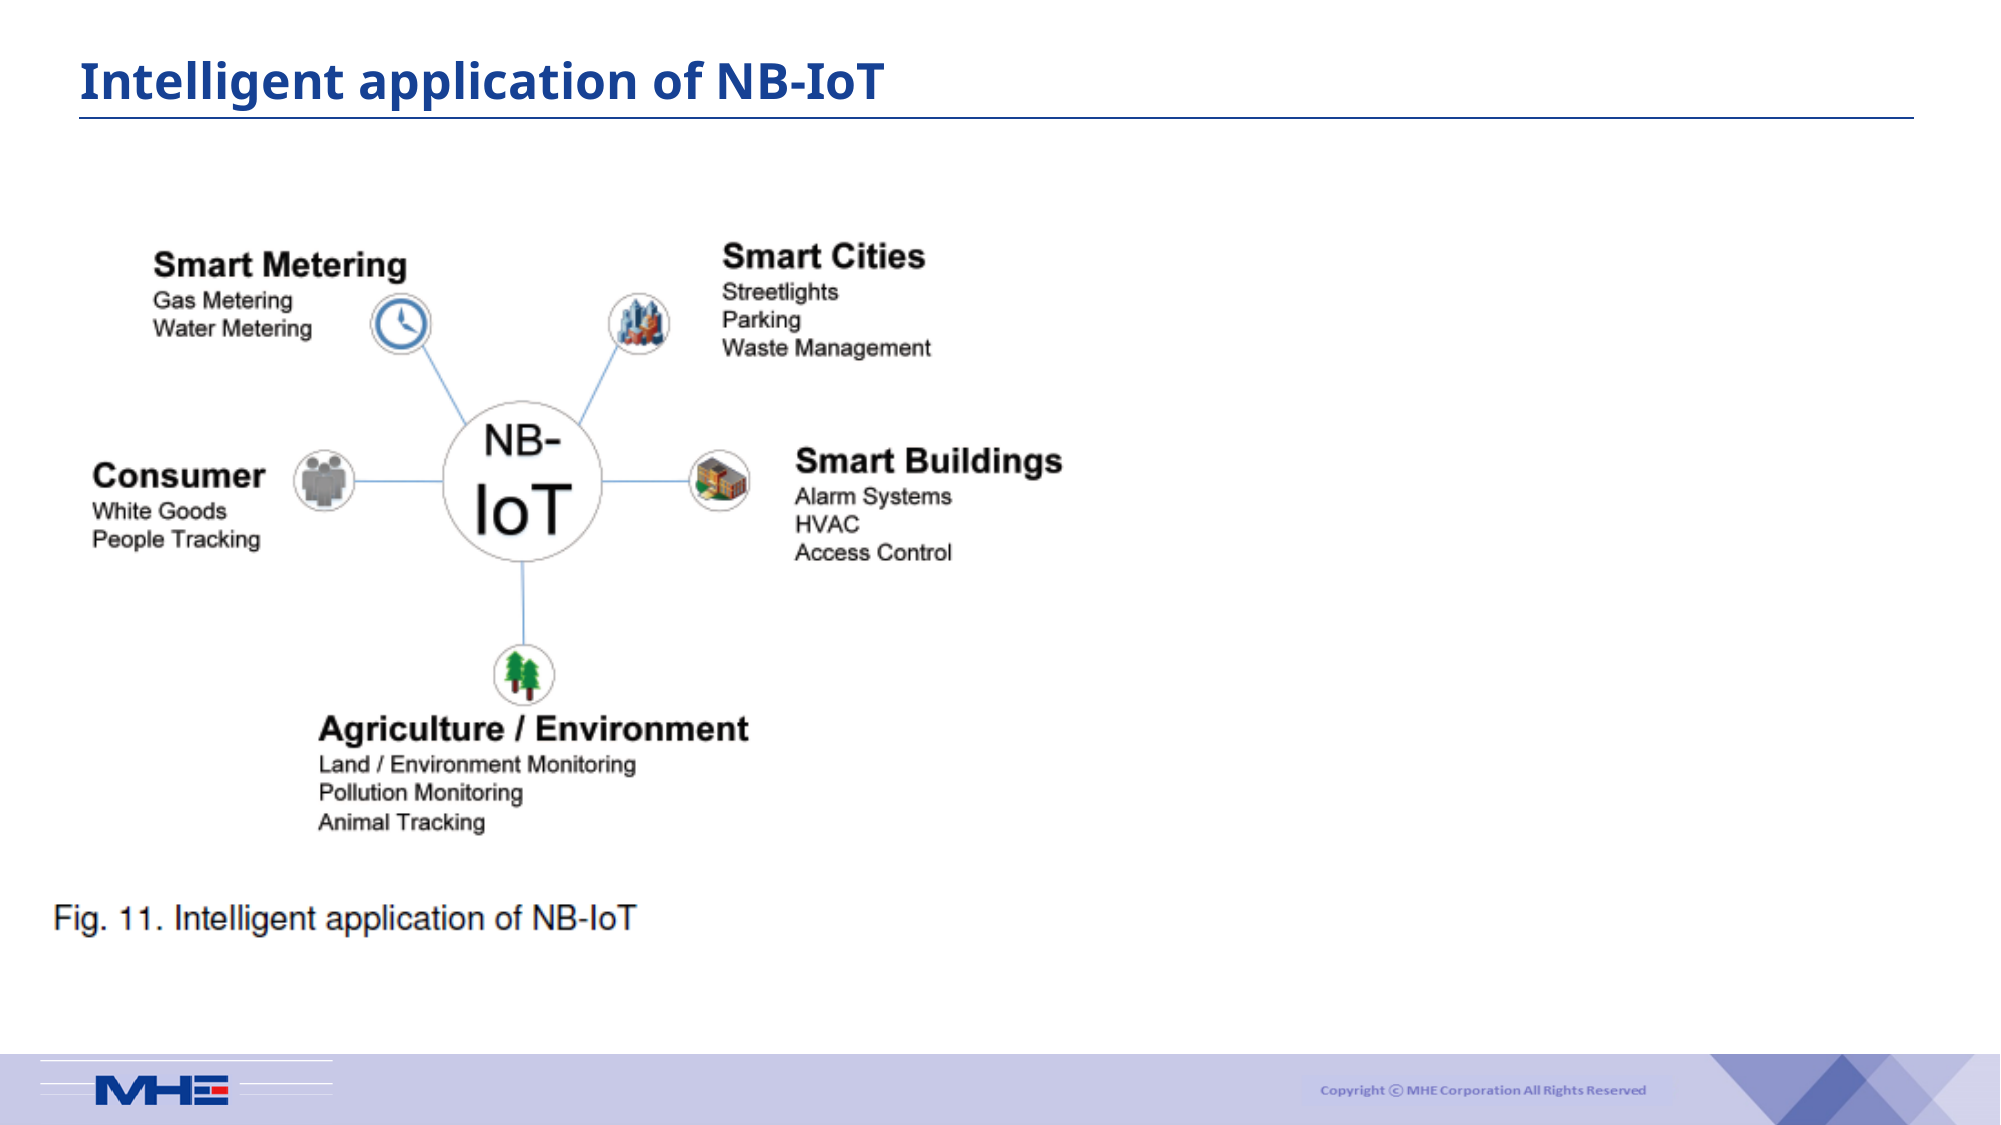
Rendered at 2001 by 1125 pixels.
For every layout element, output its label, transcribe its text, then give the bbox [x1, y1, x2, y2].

list Intelligent application of NB-IoT [66, 42, 1886, 126]
picture [23, 205, 1102, 955]
picture [0, 1054, 2000, 1125]
